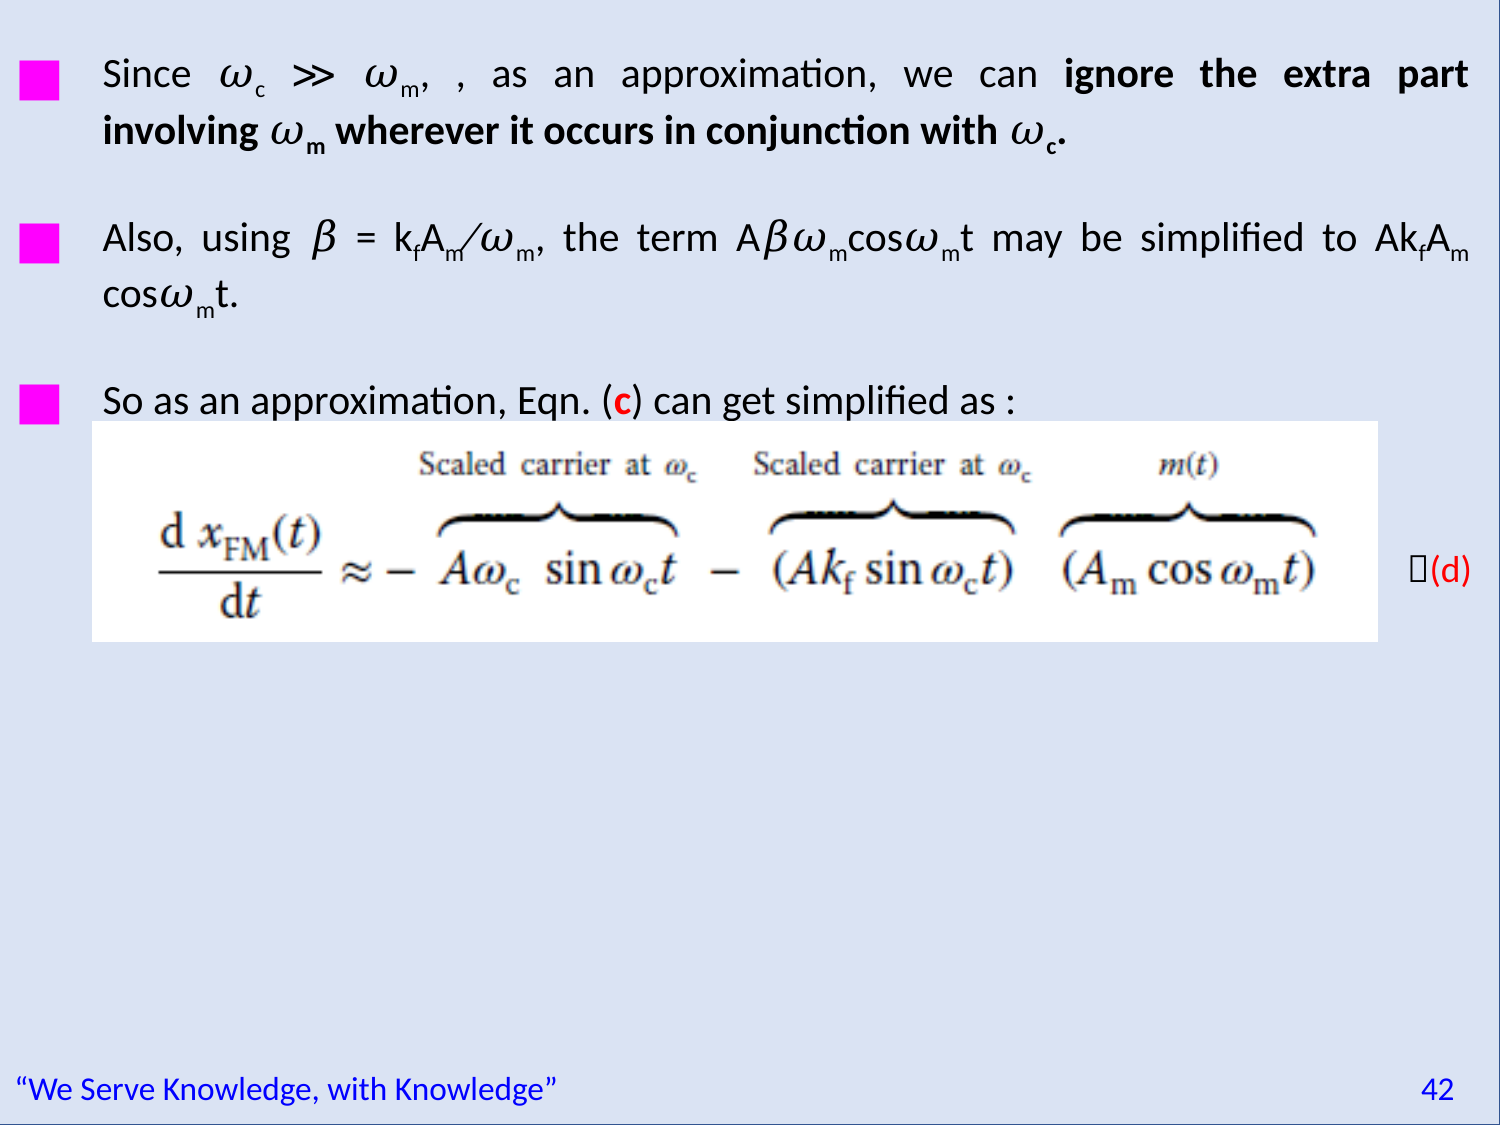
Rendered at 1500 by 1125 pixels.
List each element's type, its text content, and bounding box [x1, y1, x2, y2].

text_box (d) [1383, 537, 1487, 598]
picture [92, 420, 1378, 642]
text_box Since 𝜔c ≫ 𝜔m, , as an approximation, we can ignore the extra part involving 𝜔m wherever it occurs in conjunction with 𝜔c. Also, using 𝛽 = kfAm∕𝜔m, the term A𝛽𝜔mcos𝜔mt may be simplified to AkfAm cos𝜔mt. So as an approximation, Eqn. (c) can get simplified as : [0, 38, 1485, 431]
